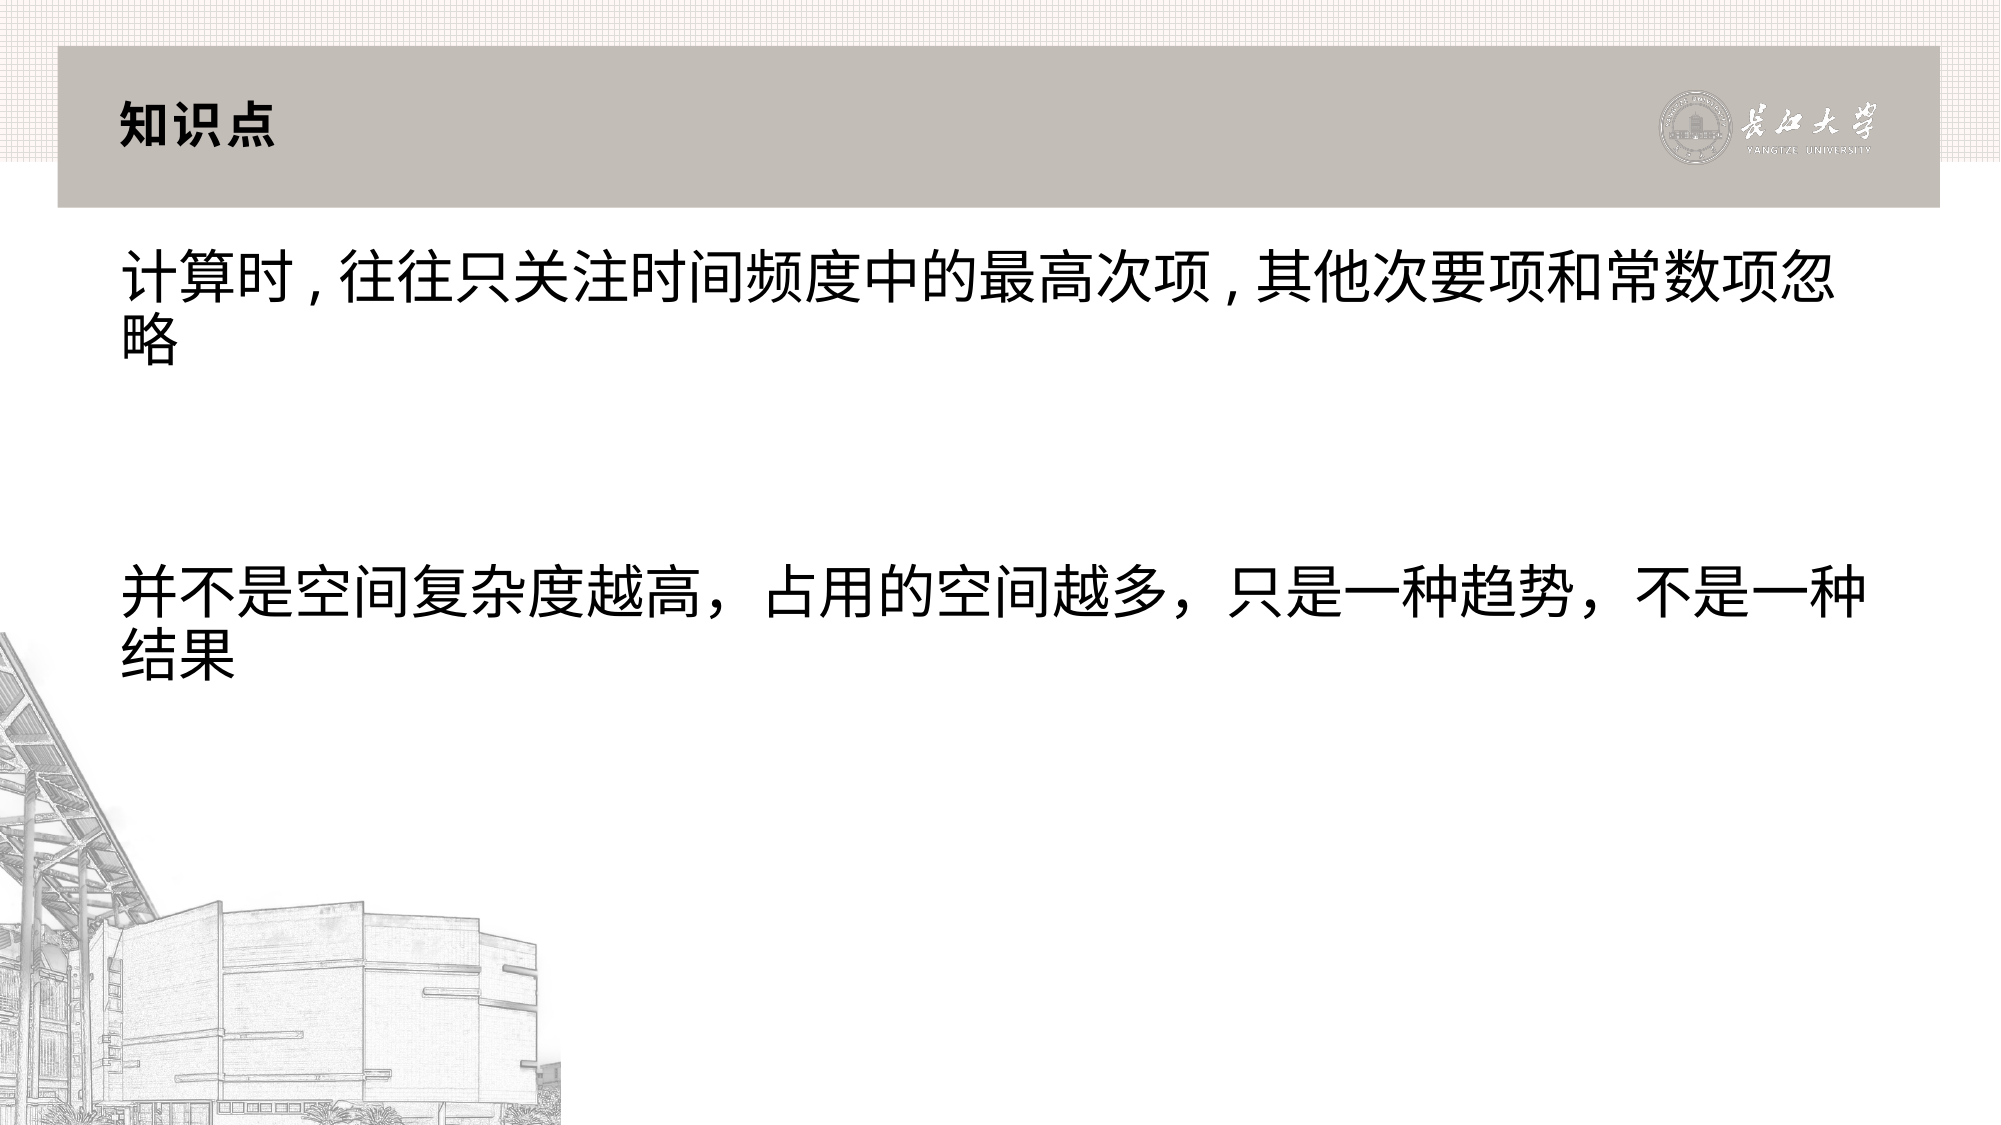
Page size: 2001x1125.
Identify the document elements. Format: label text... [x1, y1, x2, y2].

picture [1657, 90, 1878, 165]
title 知识点 [104, 79, 1611, 176]
list 计算时,往往只关注时间频度中的最高次项,其他次要项和常数项忽略 并不是空间复杂度越高，占用的空间越多，只是一种趋势，不是一种结果 [104, 241, 1894, 1014]
